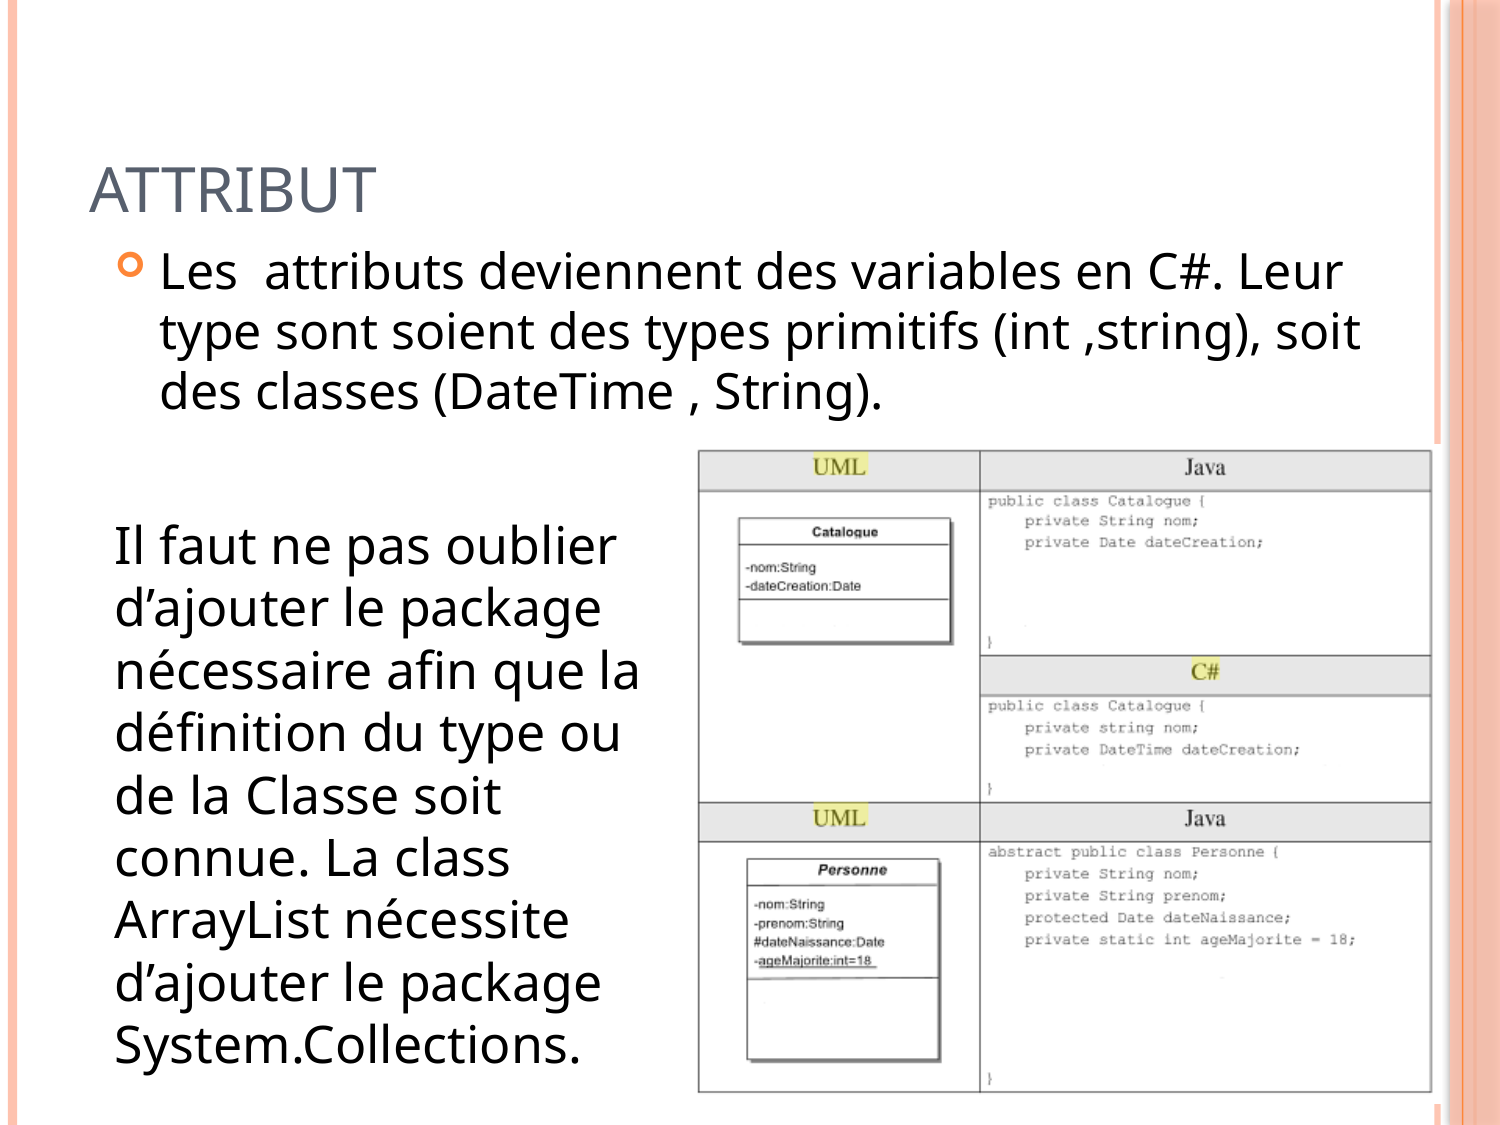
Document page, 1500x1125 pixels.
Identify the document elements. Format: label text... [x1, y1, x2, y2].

title Attribut [75, 45, 1300, 233]
list Les attributs deviennent des variables en C#. Leur type sont soient des types primitifs (int ,string), soit des classes (DateTime , String). [99, 232, 1450, 462]
picture [691, 443, 1443, 1105]
text_box Il faut ne pas oublier d’ajouter le package nécessaire afin que la définition du type ou de la Classe soit connue. La class ArrayList nécessite d’ajouter le package System.Collections. [99, 504, 685, 1083]
